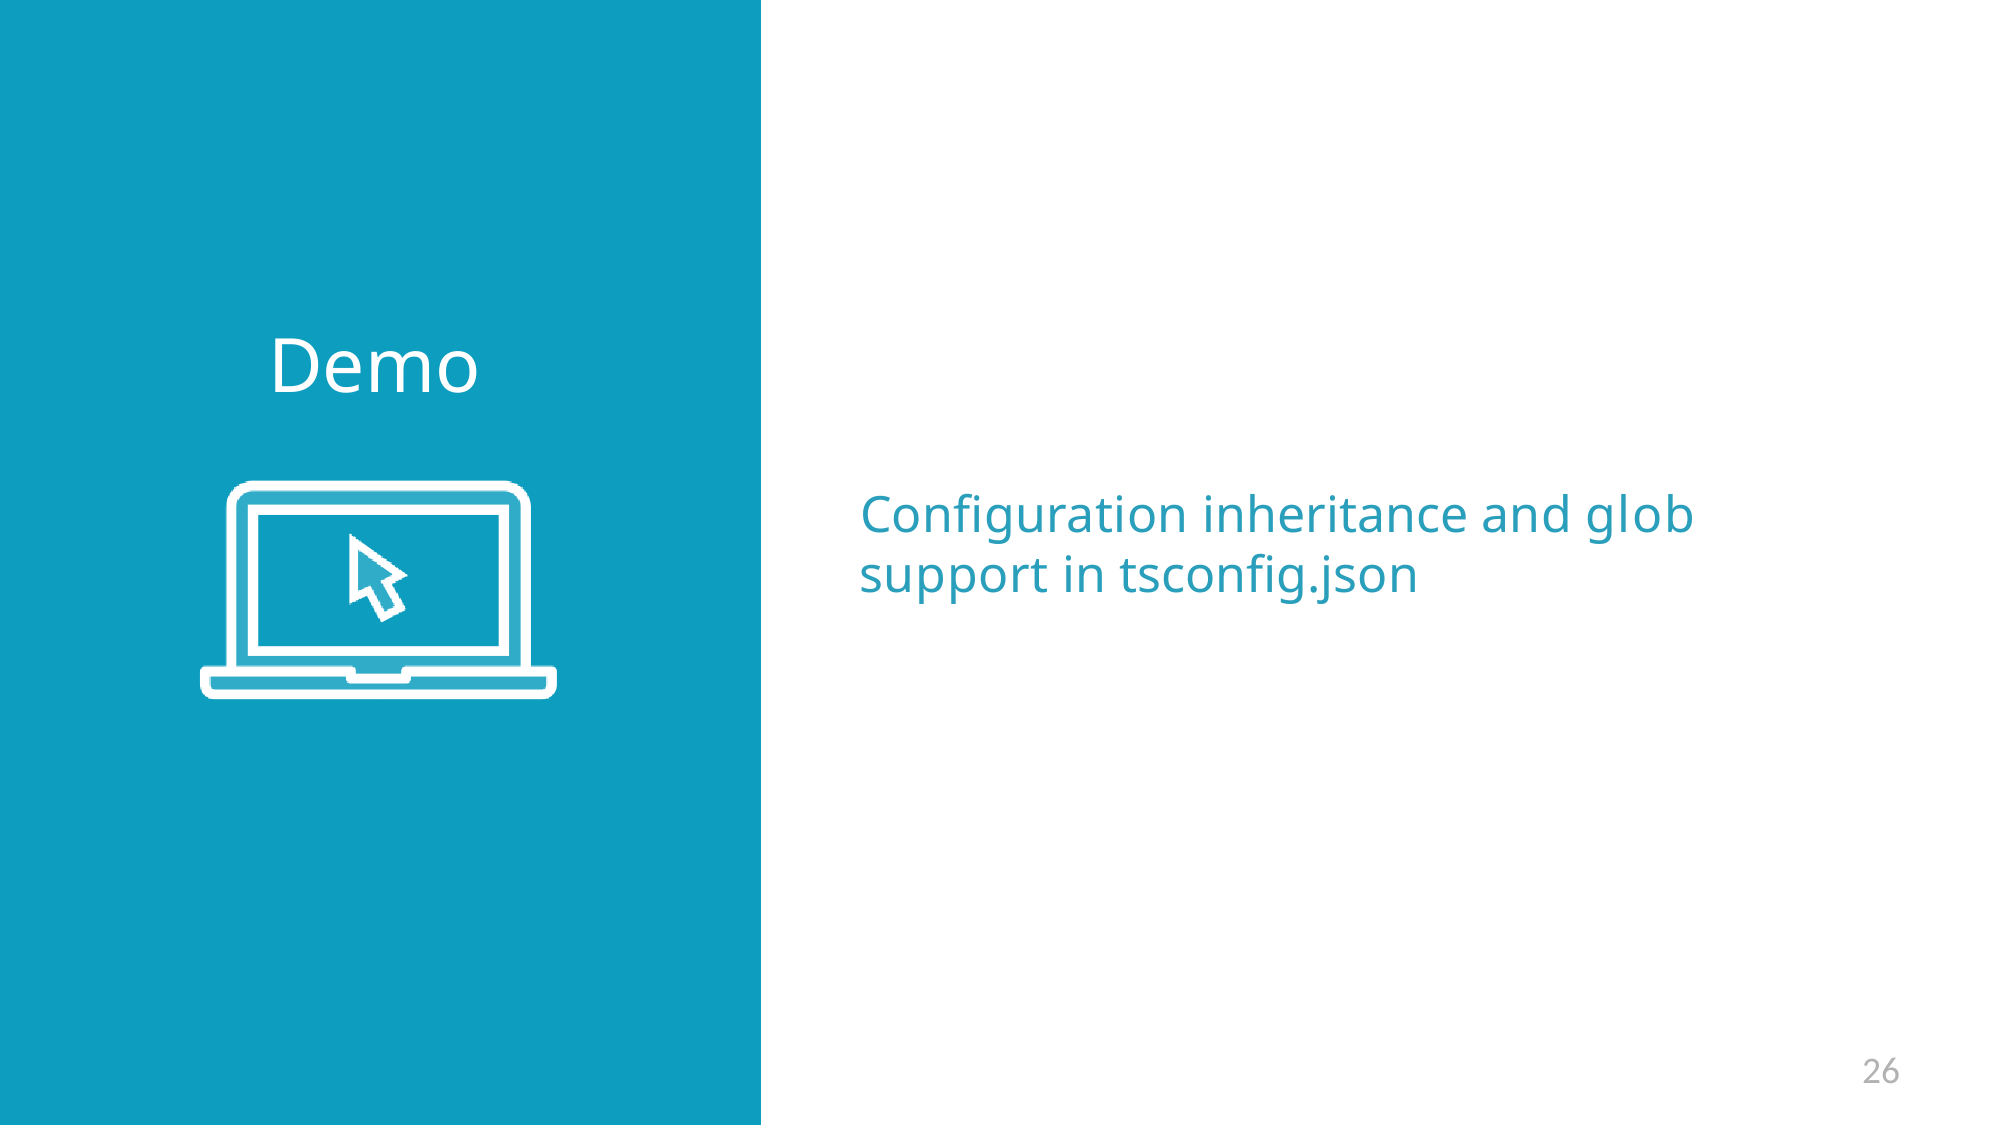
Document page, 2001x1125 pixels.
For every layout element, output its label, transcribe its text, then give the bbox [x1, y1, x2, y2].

picture [372, 352, 429, 391]
slide_number 26 [1440, 1046, 1900, 1103]
picture [276, 339, 318, 391]
picture [327, 352, 360, 392]
picture [440, 352, 476, 392]
text_box Configuration inheritance and glob support in tsconfig.json [857, 480, 1742, 603]
picture [200, 481, 556, 699]
